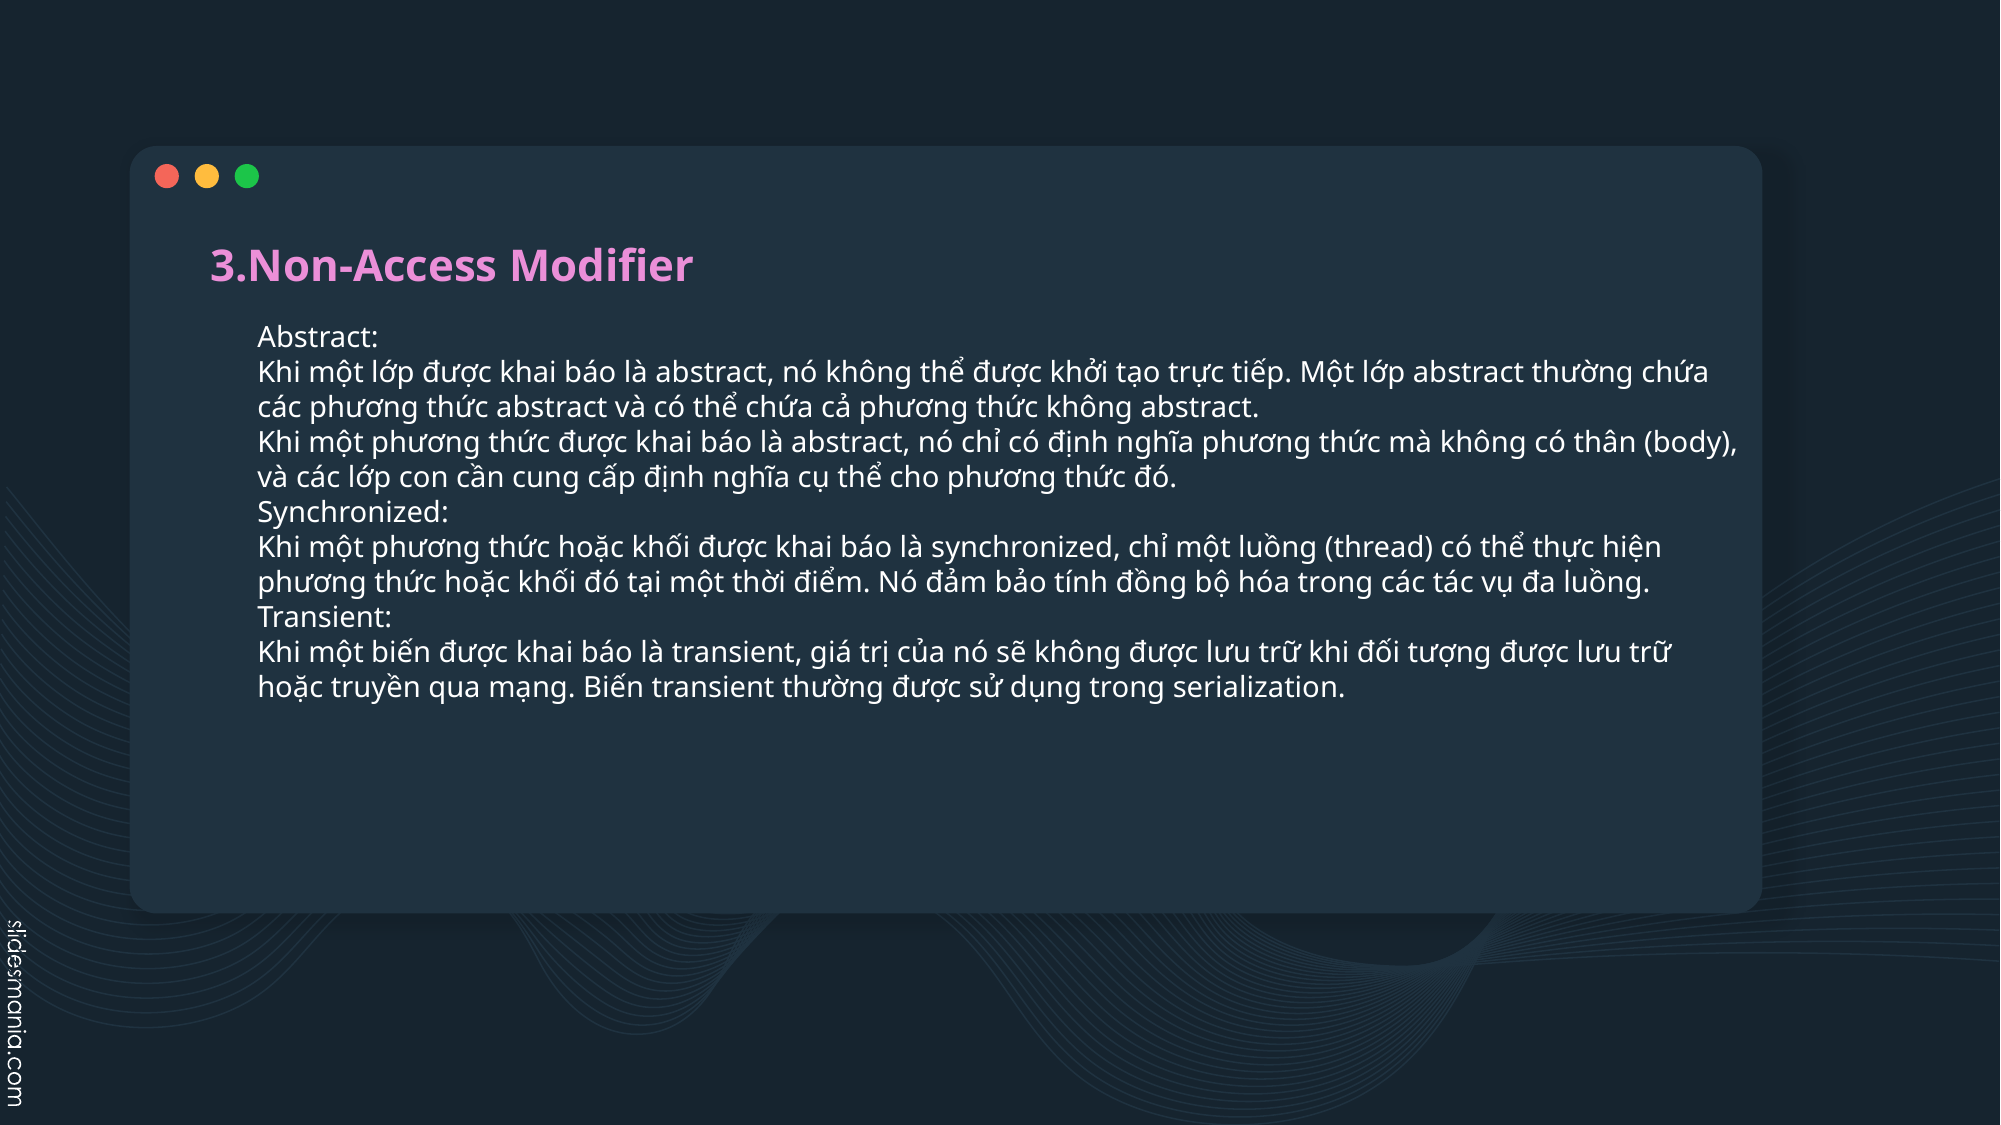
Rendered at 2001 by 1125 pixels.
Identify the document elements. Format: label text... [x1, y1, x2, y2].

subtitle 3.Non-Access Modifier [190, 209, 1731, 341]
text_box Abstract: Khi một lớp được khai báo là abstract, nó không thể được khởi tạo trực tiếp. Một lớp abstract thường chứa các phương thức abstract và có thể chứa cả phương thức không abstract. Khi một phương thức được khai báo là abstract, nó chỉ có định nghĩa phương thức mà không có thân (body), và các lớp con cần cung cấp định nghĩa cụ thể cho phương thức đó. Synchronized: Khi một phương thức hoặc khối được khai báo là synchronized, chỉ một luồng (thread) có thể thực hiện phương thức hoặc khối đó tại một thời điểm. Nó đảm bảo tính đồng bộ hóa trong các tác vụ đa luồng. Transient: Khi một biến được khai báo là transient, giá trị của nó sẽ không được lưu trữ khi đối tượng được lưu trữ hoặc truyền qua mạng. Biến transient thường được sử dụng trong serialization. [242, 311, 1758, 711]
